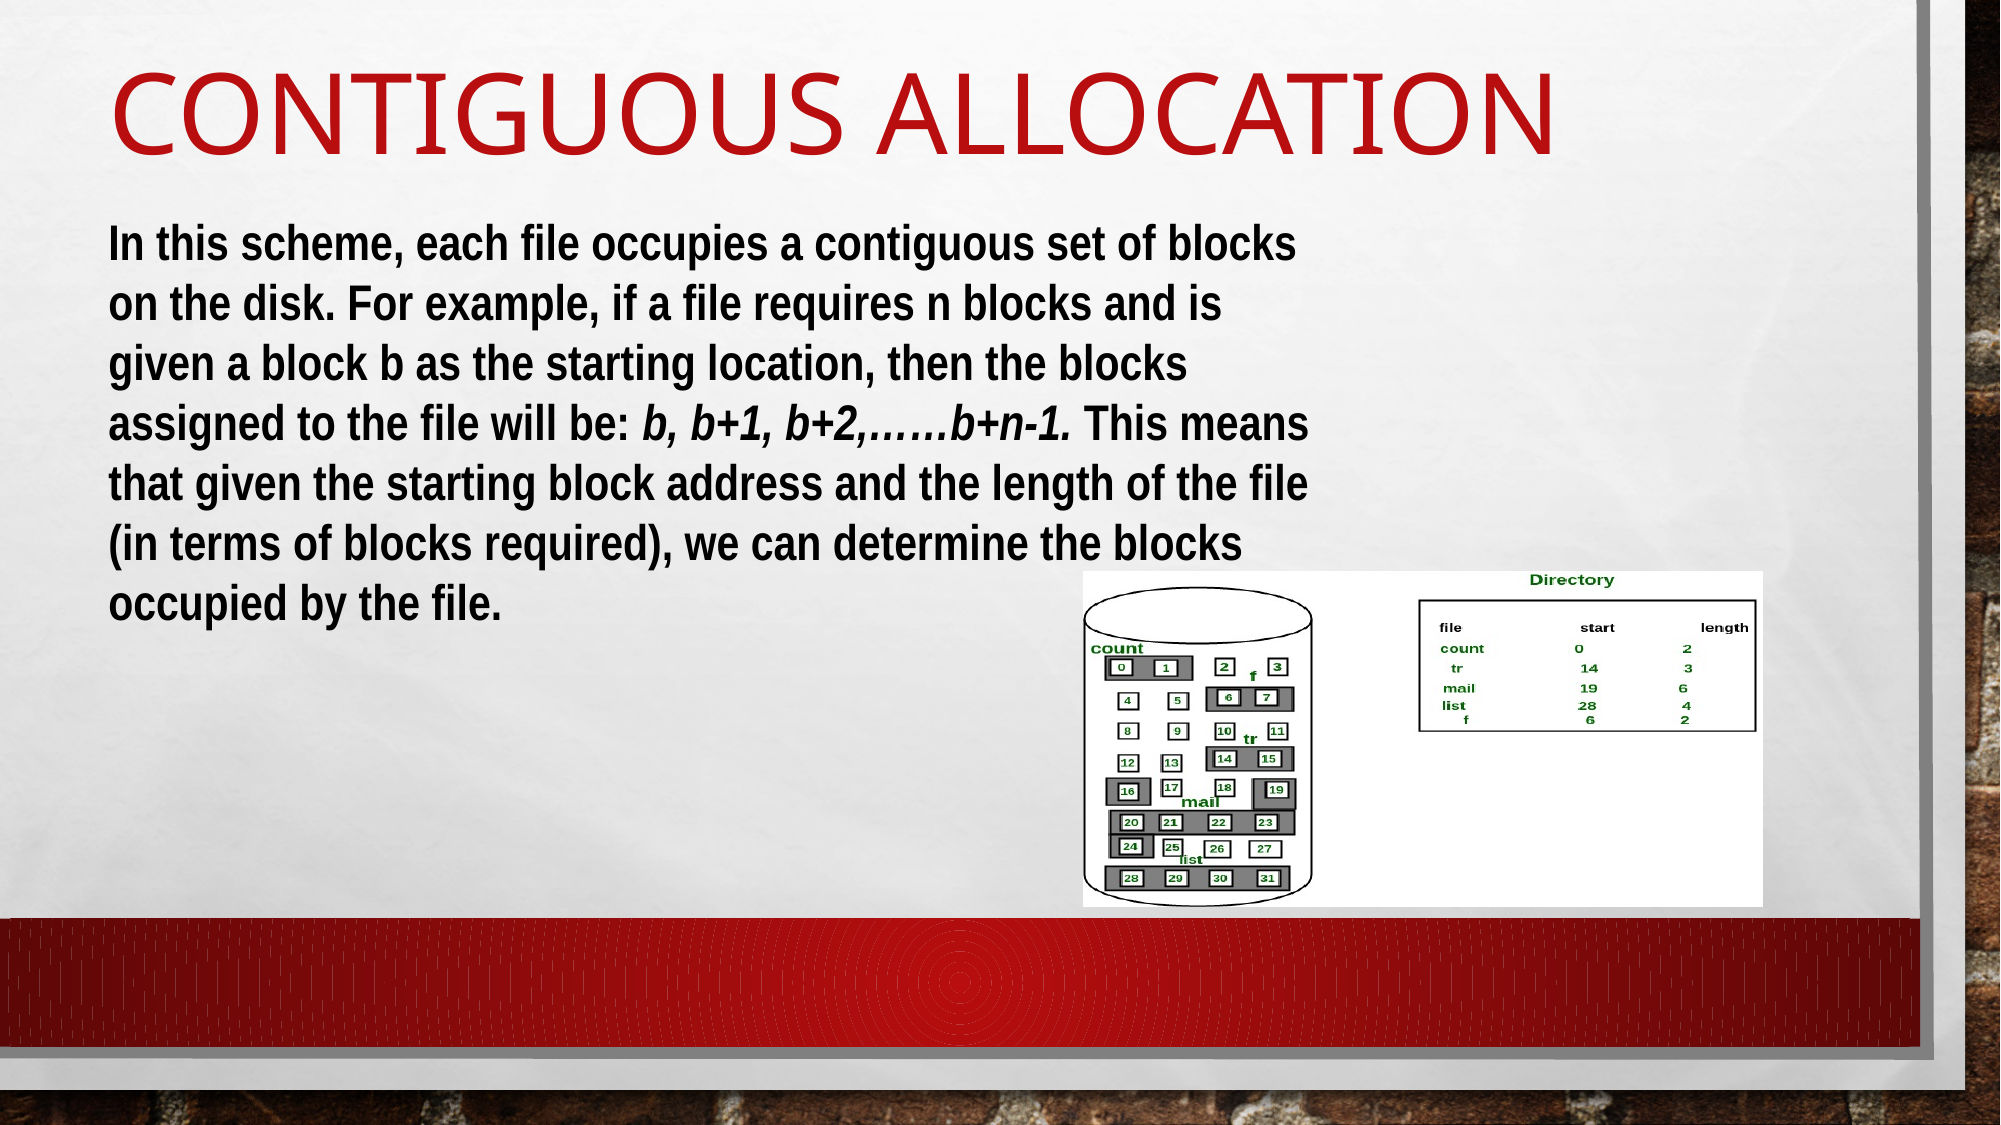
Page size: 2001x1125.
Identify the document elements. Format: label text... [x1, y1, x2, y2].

title Contiguous Allocation [93, 23, 1799, 213]
picture [0, 0, 2000, 1125]
picture [1082, 571, 1764, 907]
text_box In this scheme, each file occupies a contiguous set of blocks on the disk. For example, if a file requires n blocks and is given a block b as the starting location, then the blocks assigned to the file will be: b, b+1, b+2,……b+n-1. This means that given the starting block address and the length of the file (in terms of blocks required), we can determine the blocks occupied by the file. [93, 203, 1353, 638]
